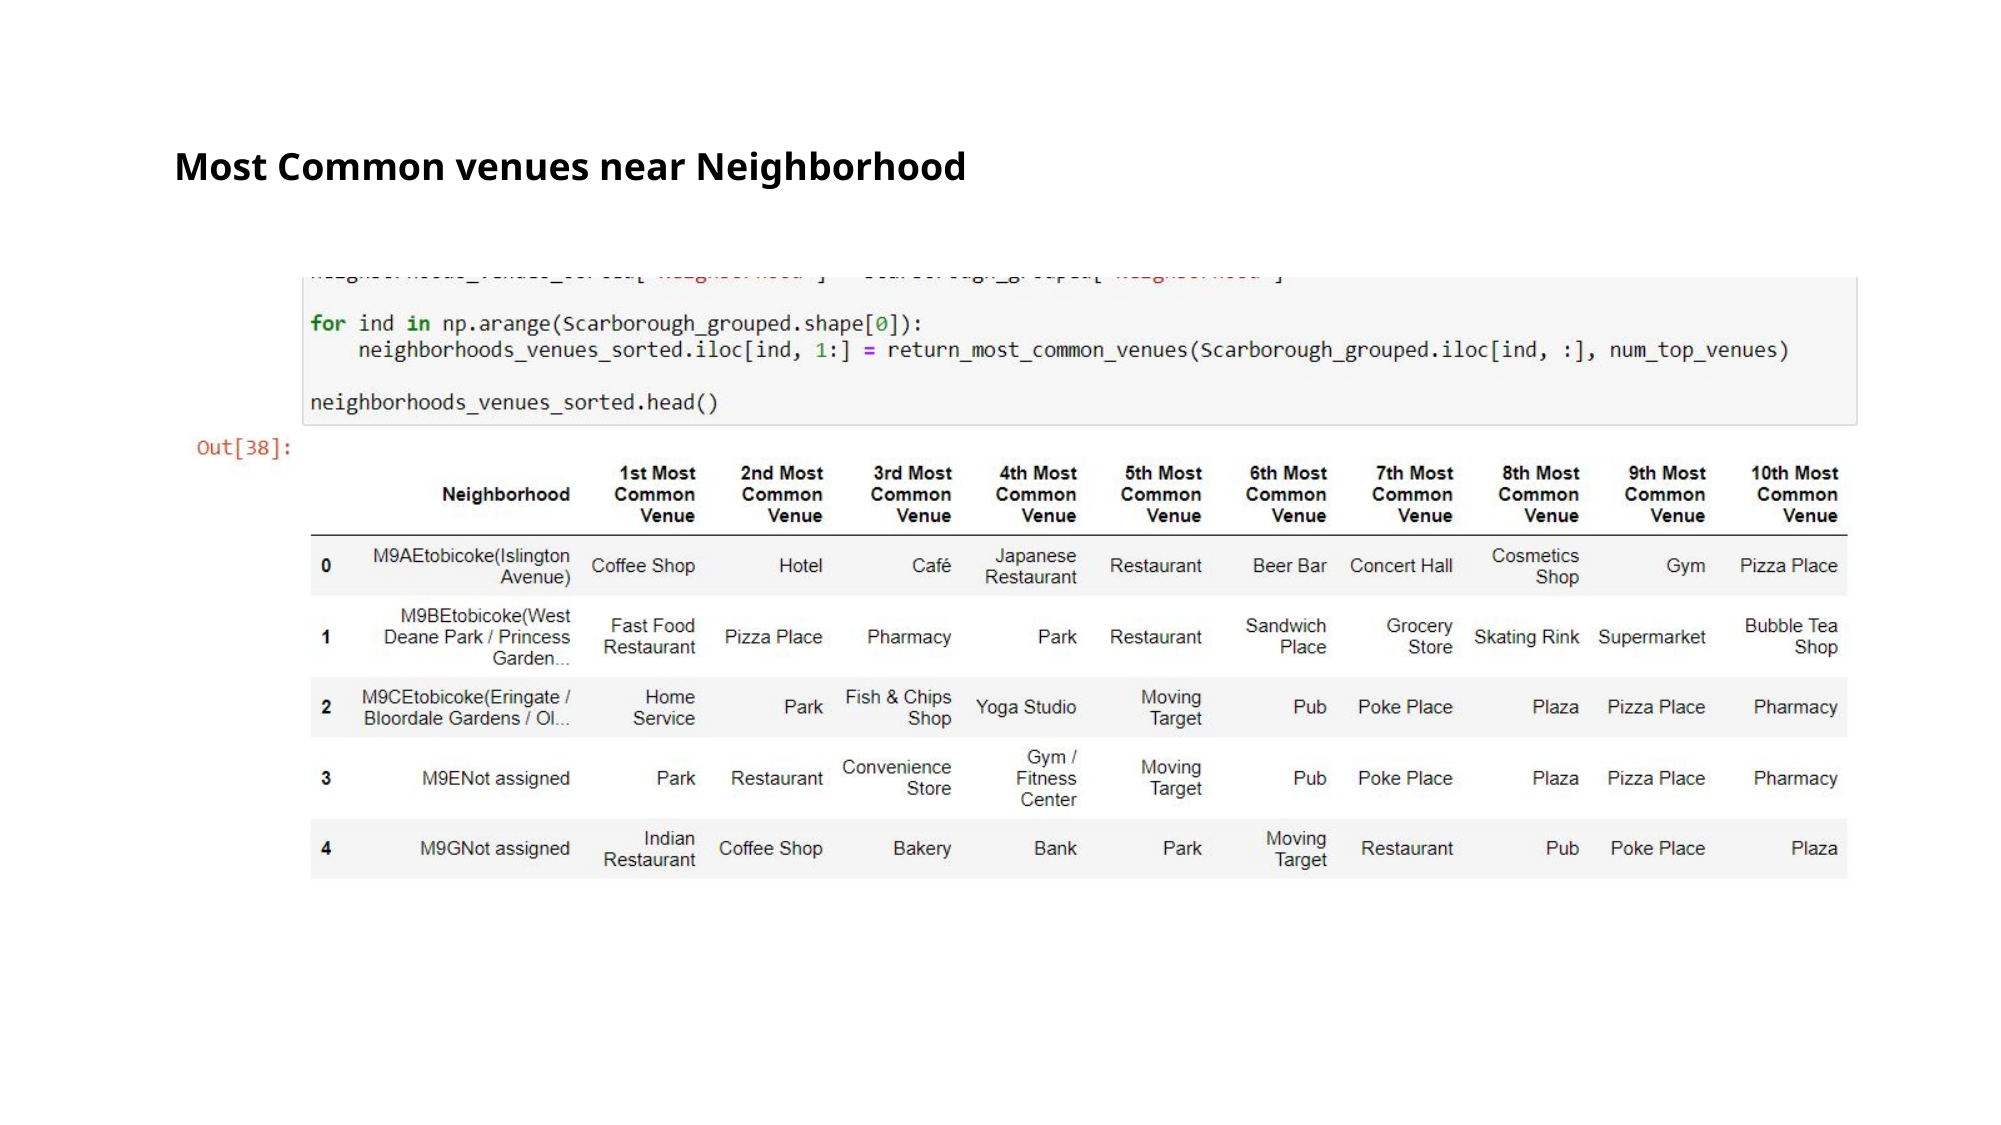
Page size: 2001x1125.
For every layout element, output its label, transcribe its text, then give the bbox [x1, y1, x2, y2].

text_box Most Common venues near Neighborhood [159, 135, 1160, 196]
picture [111, 277, 1889, 935]
